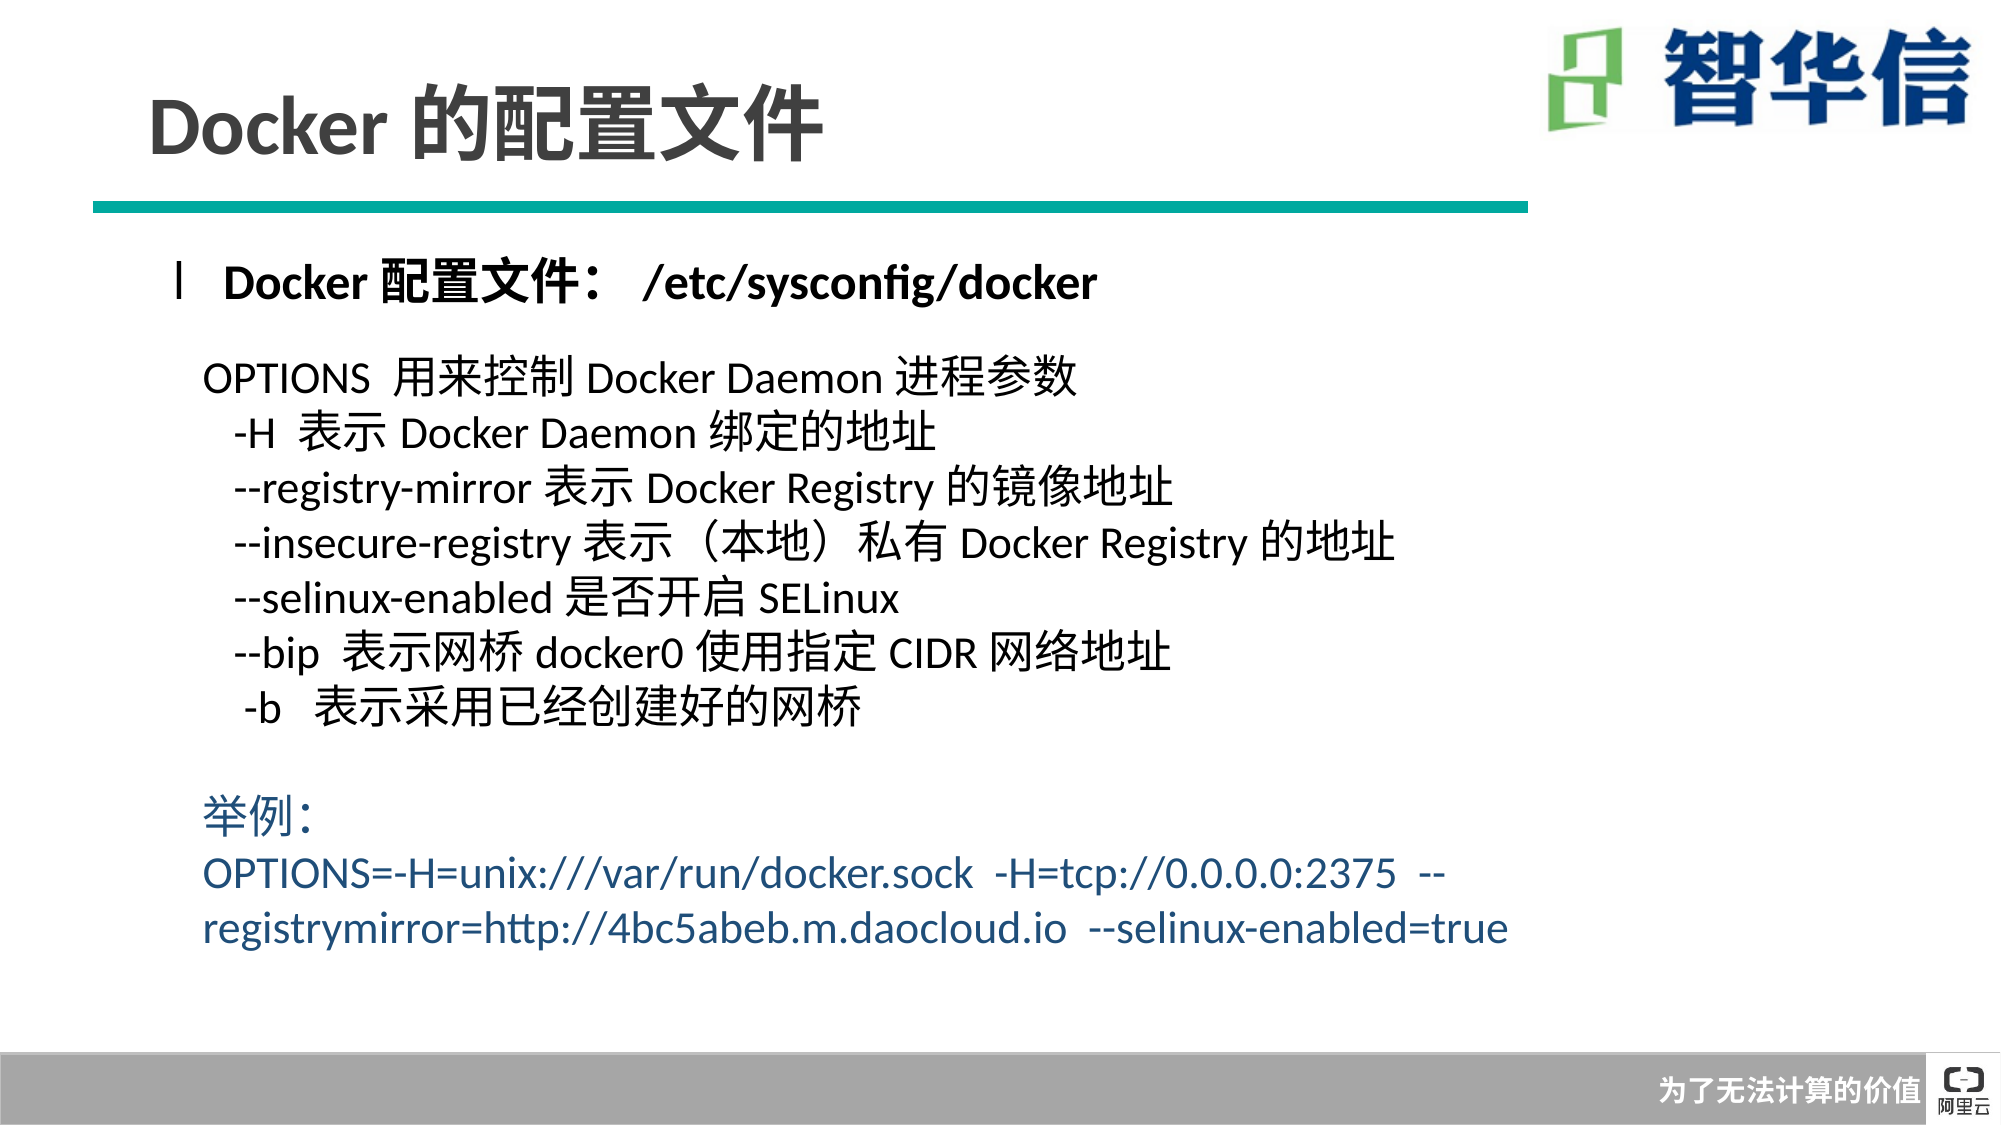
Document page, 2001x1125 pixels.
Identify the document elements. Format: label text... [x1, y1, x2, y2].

text_box Docker的配置文件 [133, 61, 905, 181]
picture [1926, 1053, 2001, 1125]
text_box l Docker配置文件：/etc/sysconfig/docker [158, 230, 1506, 335]
picture [1539, 19, 1987, 141]
text_box OPTIONS 用来控制Docker Daemon进程参数 -H 表示Docker Daemon绑定的地址 --registry-mirror表示Docker Registry的镜像地址 --insecure-registry表示（本地）私有Docker Registry的地址 --selinux-enabled是否开启SELinux --bip 表示网桥docker0使用指定CIDR网络地址 -b 表示采用已经创建好的网桥 举例： OPTIONS=-H=unix:///var/run/docker.sock -H=tcp://0.0.0.0:2375 --registrymirror=http://4bc5abeb.m.daocloud.io --selinux-enabled=true [188, 340, 1768, 961]
